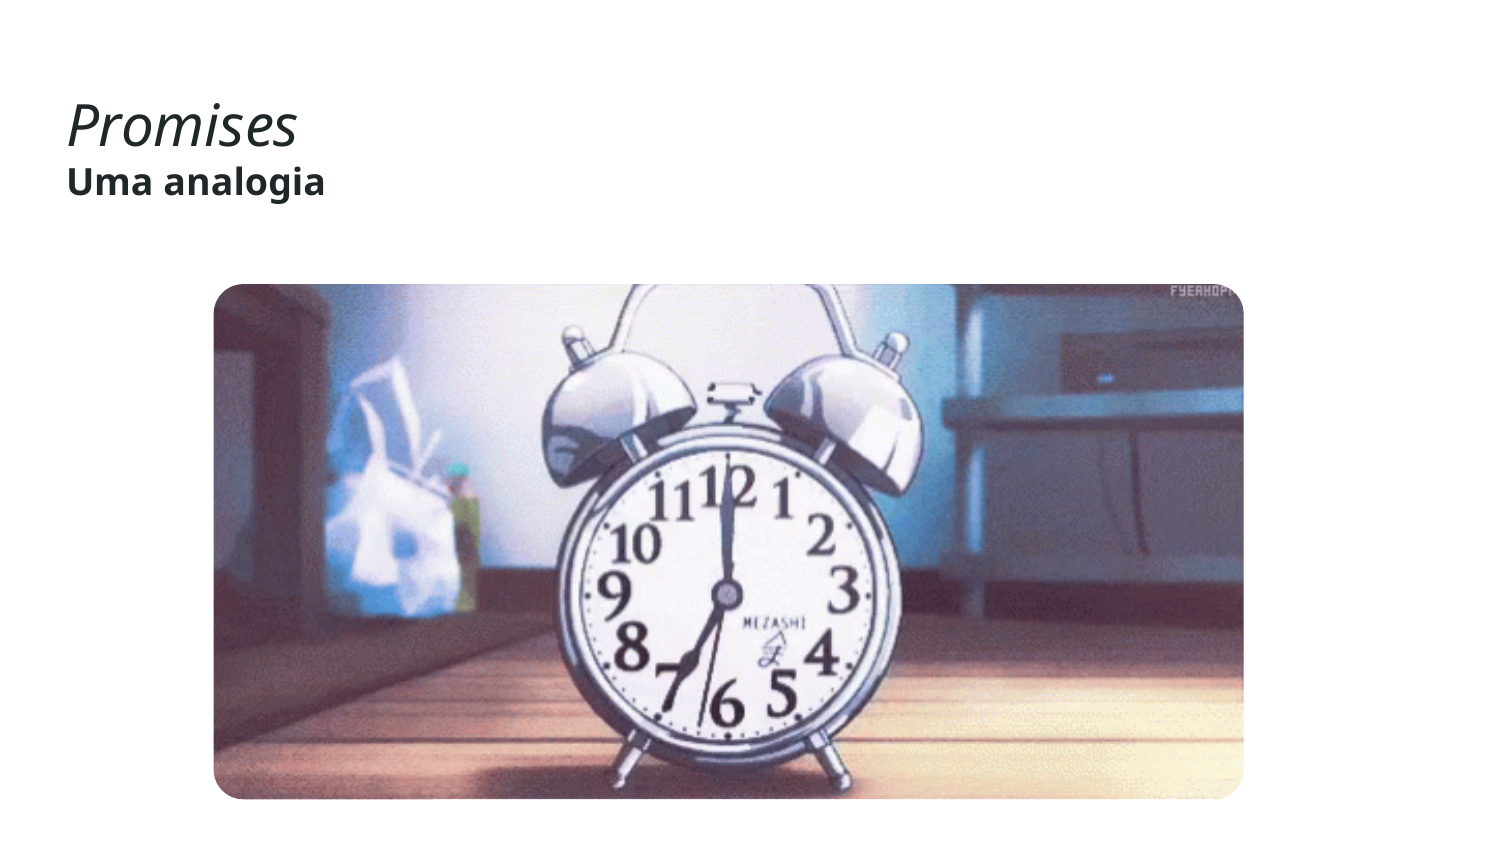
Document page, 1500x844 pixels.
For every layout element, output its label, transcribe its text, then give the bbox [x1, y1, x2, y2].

picture [213, 283, 1244, 800]
title Promises Uma analogia [51, 72, 1449, 233]
